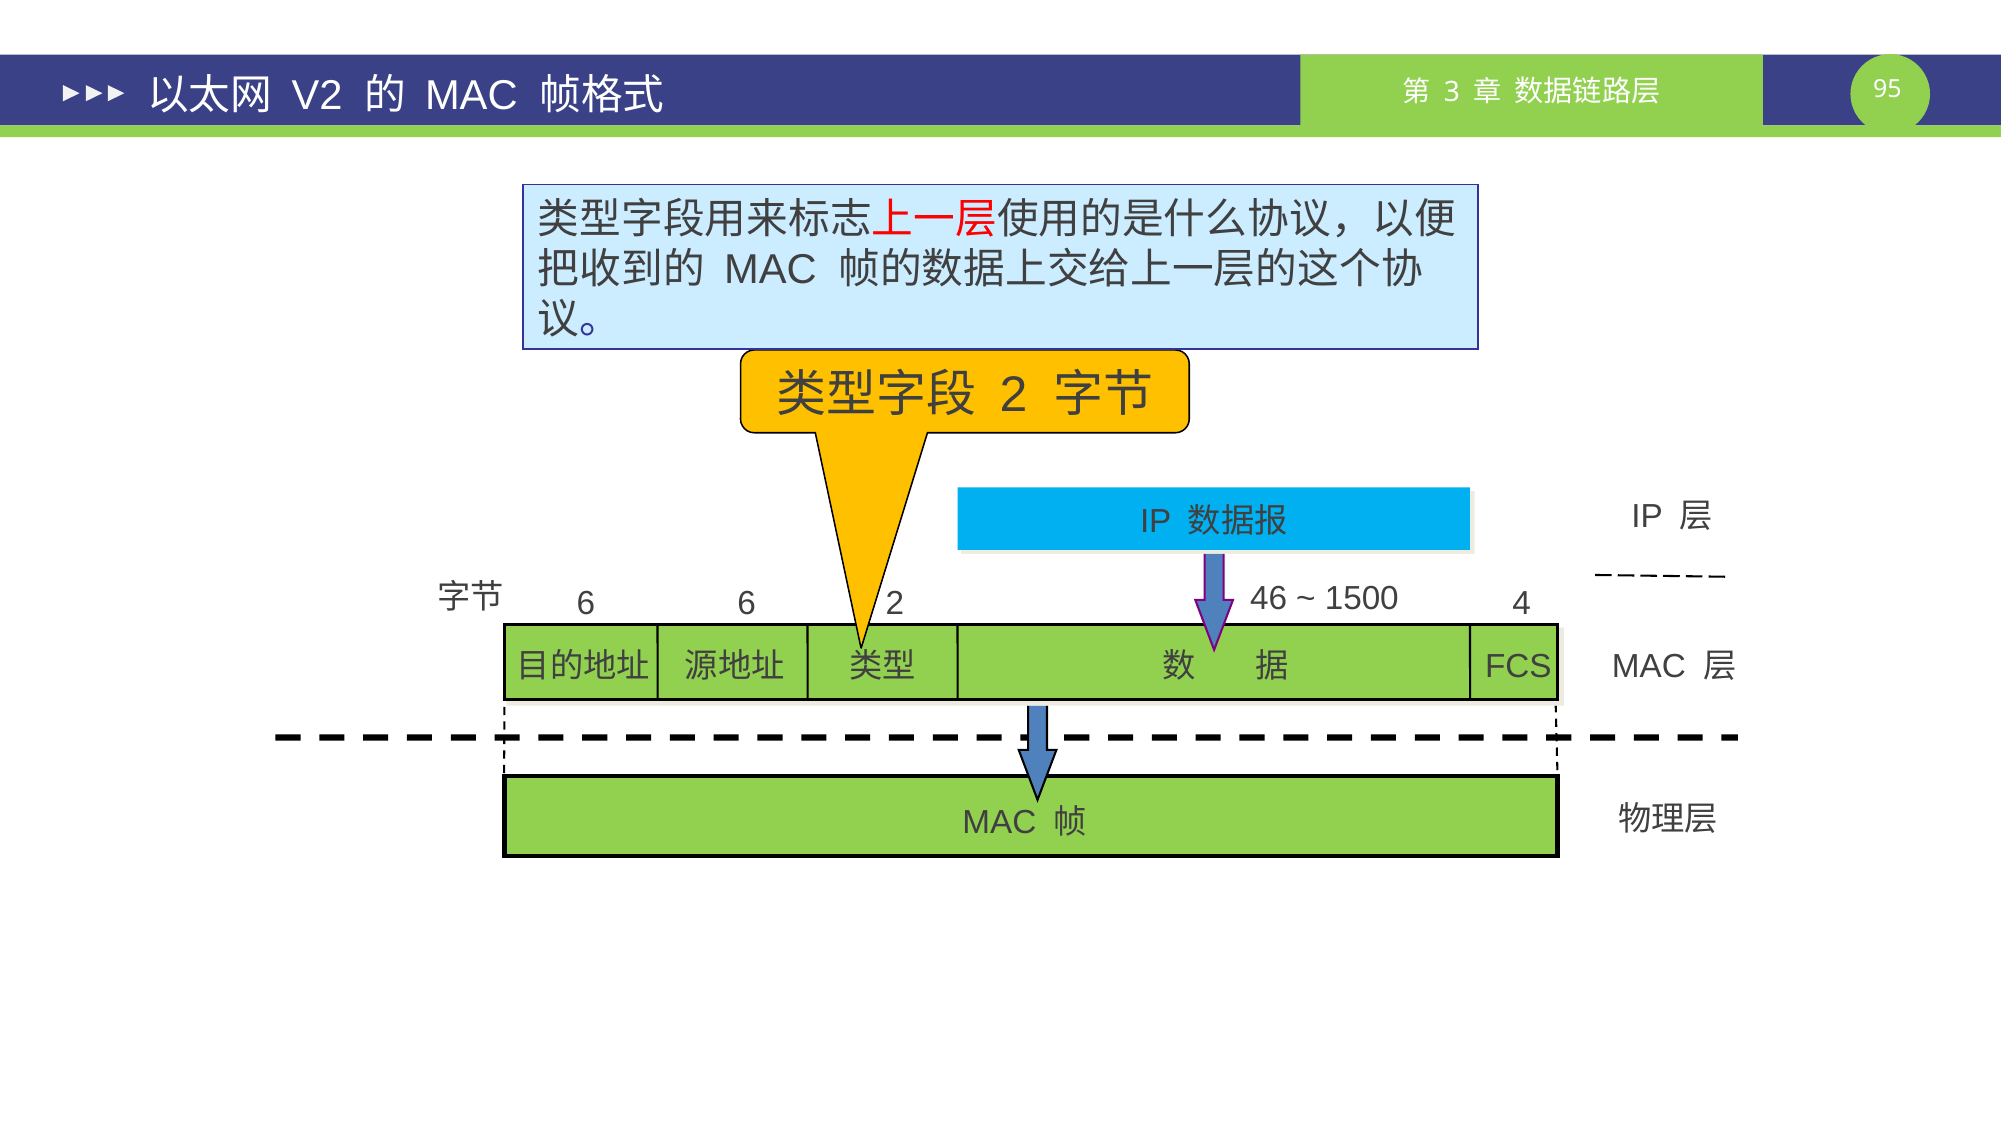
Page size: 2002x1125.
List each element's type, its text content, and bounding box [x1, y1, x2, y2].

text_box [957, 487, 1471, 651]
text_box 类型字段 2 字节 [740, 350, 1190, 566]
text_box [421, 567, 1568, 801]
text_box [504, 808, 1558, 857]
text_box IP 层 [1616, 487, 1728, 542]
text_box 类型字段用来标志上一层使用的是什么协议，以便把收到的 MAC 帧的数据上交给上一层的这个协议。 [523, 184, 1478, 350]
text_box MAC 层 [1596, 637, 1752, 692]
text_box MAC 帧 [947, 808, 1102, 848]
text_box 物理层 [1603, 789, 1734, 845]
title 以太网 V2 的 MAC 帧格式 [127, 57, 1003, 129]
